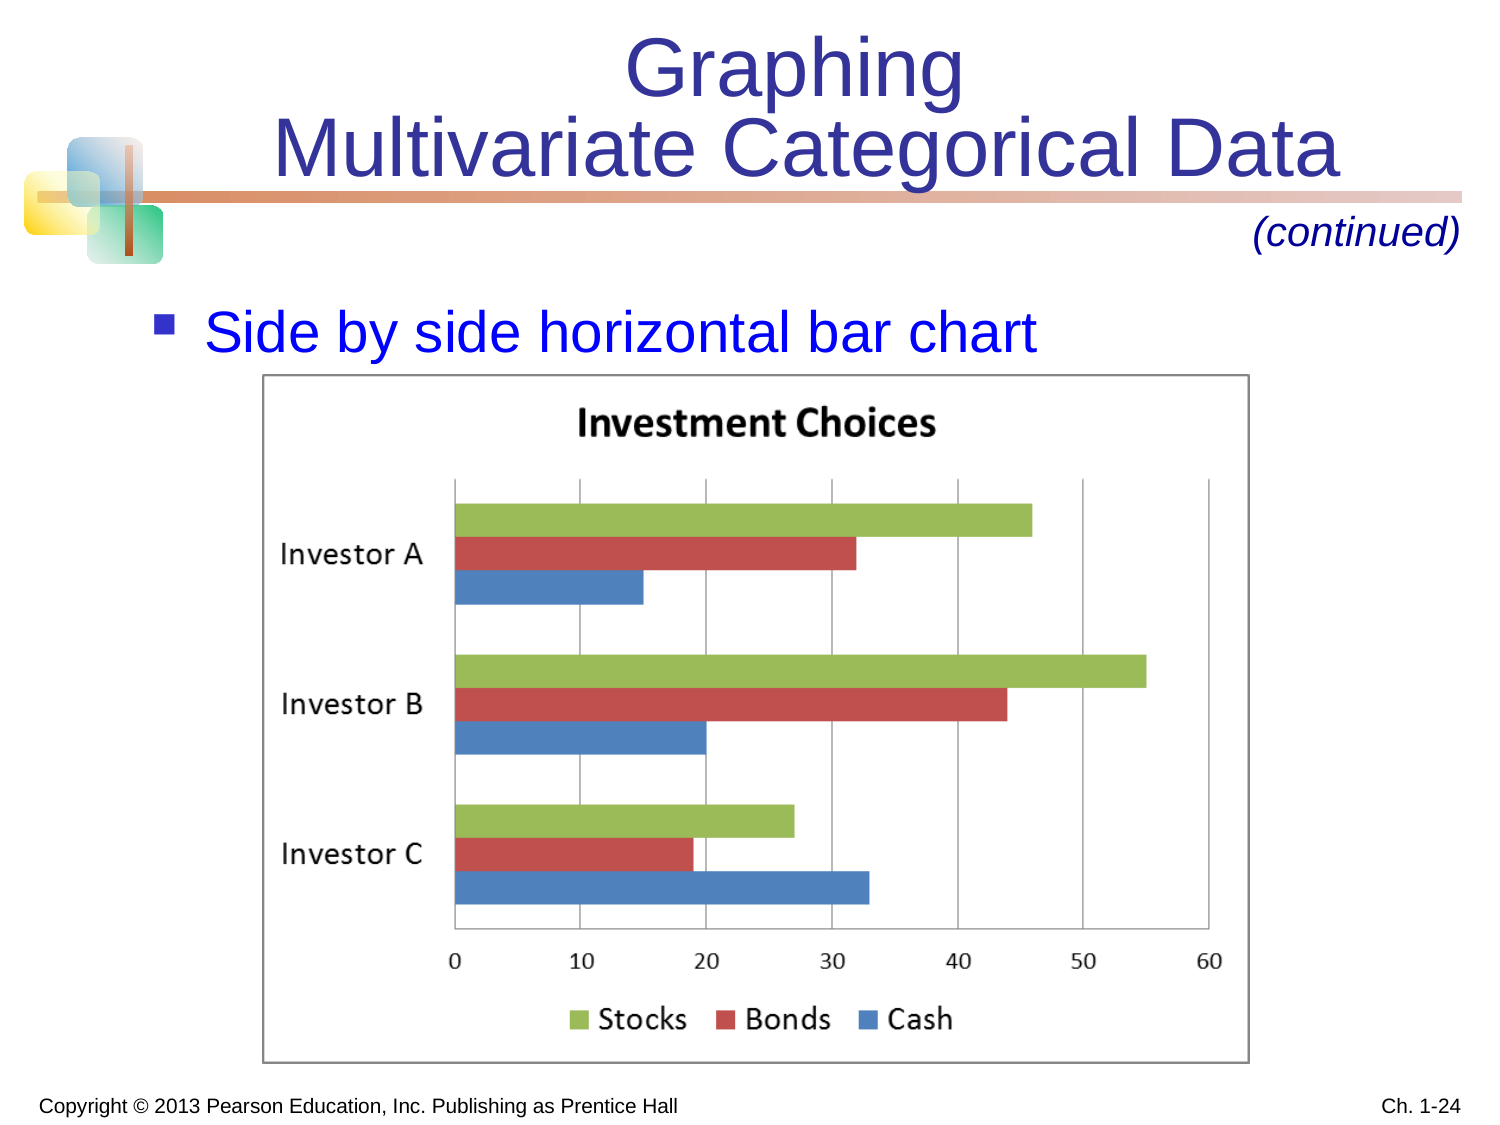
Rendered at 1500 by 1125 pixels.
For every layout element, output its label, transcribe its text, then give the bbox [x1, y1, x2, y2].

title Graphing Multivariate Categorical Data [201, 37, 1413, 201]
picture [262, 374, 1251, 1065]
list Side by side horizontal bar chart [137, 287, 1463, 1032]
slide_number Ch. 1-24 [1124, 1071, 1476, 1125]
footer Copyright © 2013 Pearson Education, Inc. Publishing as Prentice Hall [24, 1071, 826, 1125]
text_box (continued) [1237, 197, 1500, 263]
